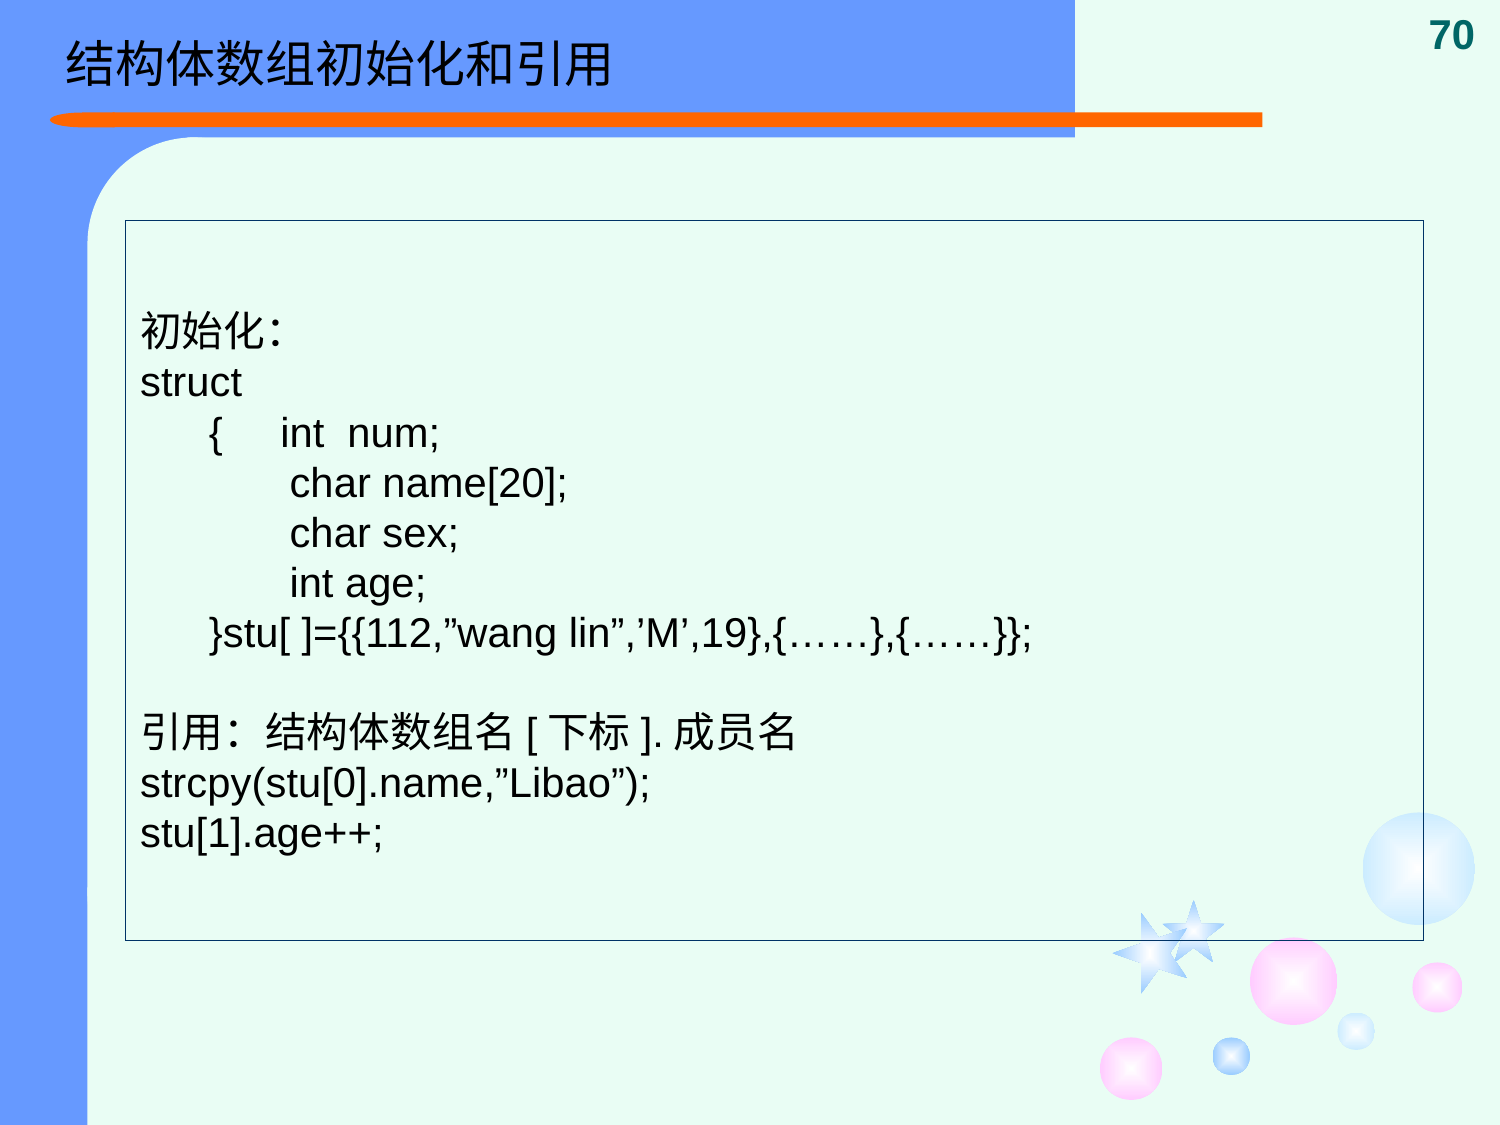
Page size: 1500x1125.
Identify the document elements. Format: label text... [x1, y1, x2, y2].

text_box 70 [1403, 0, 1500, 66]
title 结构体数组初始化和引用 [50, 0, 1313, 125]
list 初始化： struct { int num; char name[20]; char sex; int age; }stu[ ]={{112,”wang lin”,’M’,19},{……},{……}}; 引用：结构体数组名[下标].成员名 strcpy(stu[0].name,”Libao”); stu[1].age++; [125, 220, 1424, 941]
